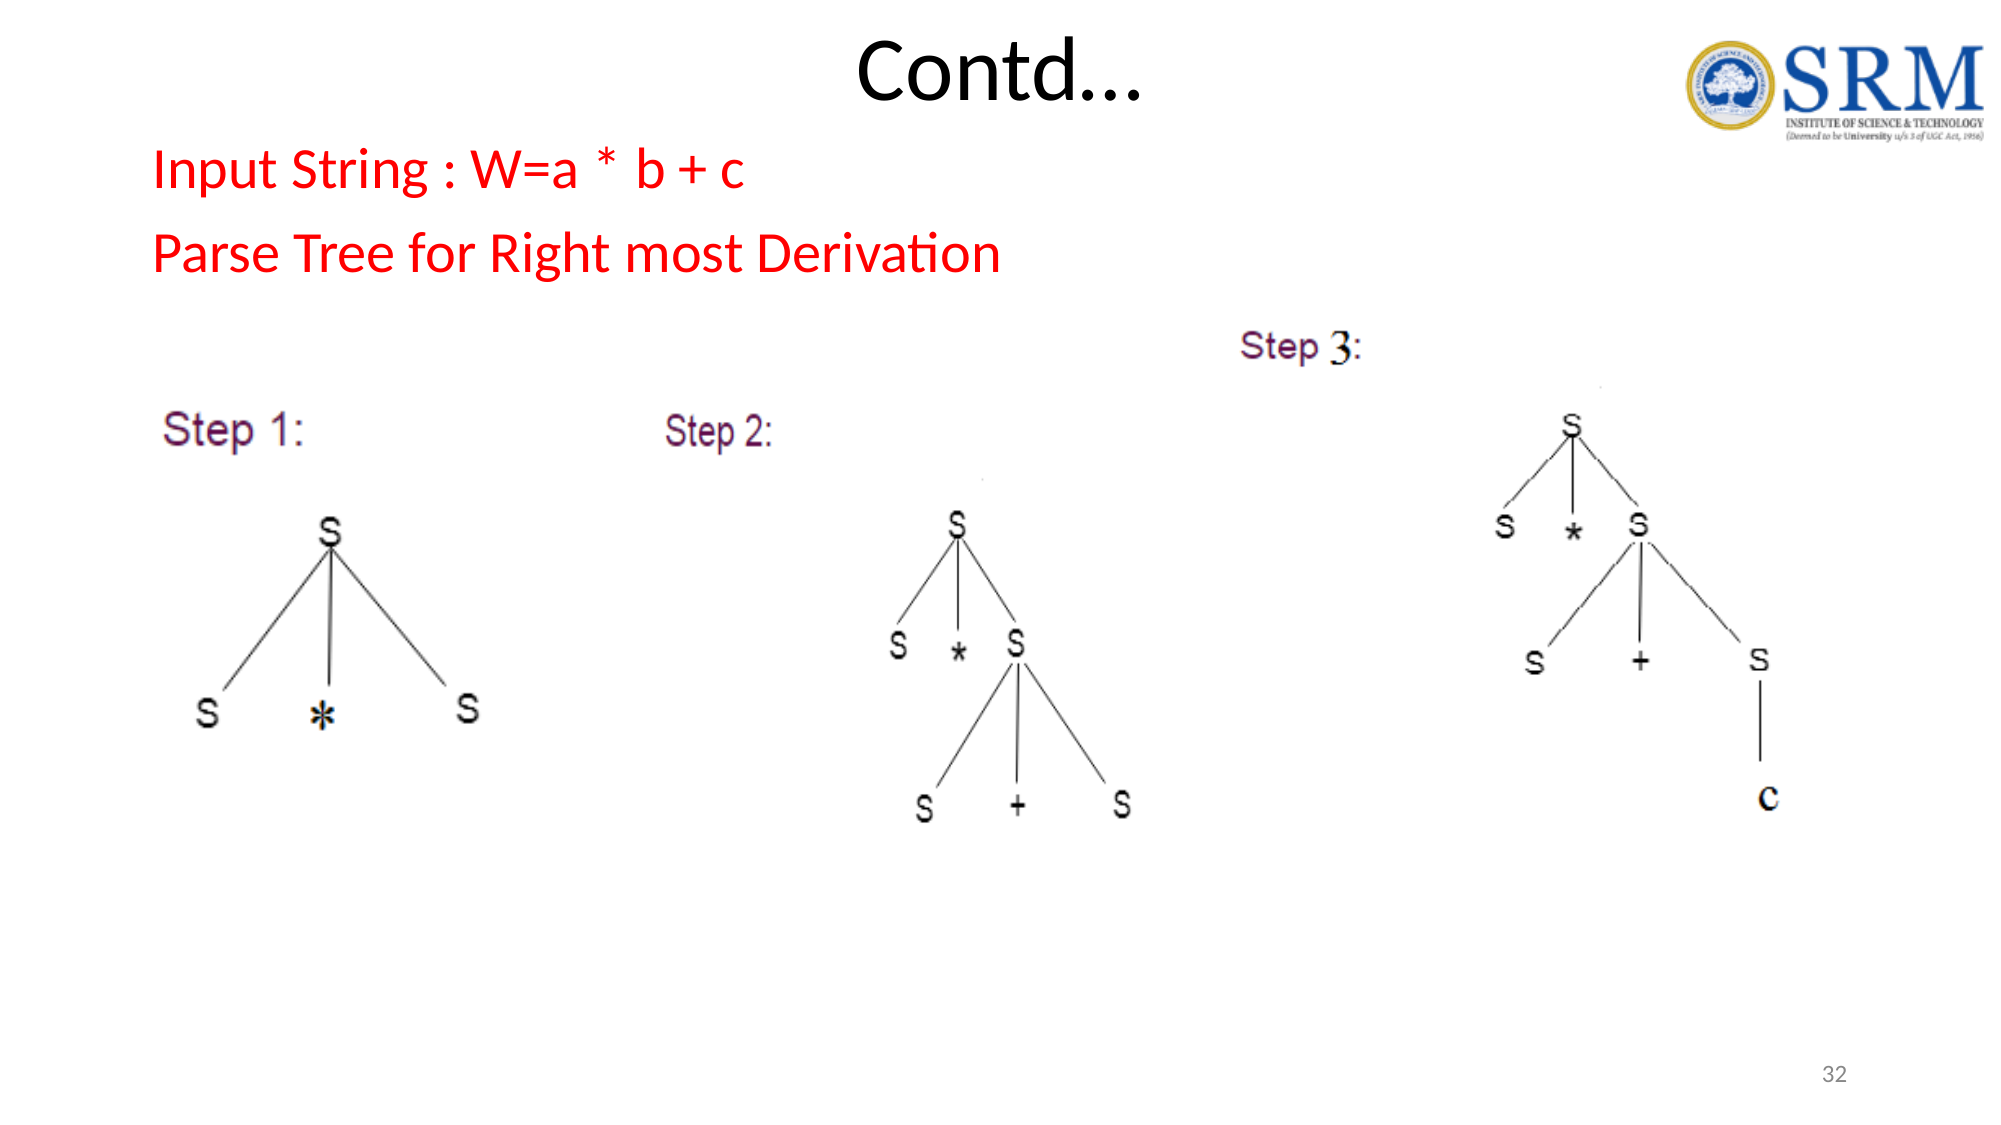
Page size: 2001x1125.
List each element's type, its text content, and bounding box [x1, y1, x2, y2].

slide_number 32 [1412, 1042, 1863, 1103]
picture [626, 300, 1897, 894]
title Contd… [137, 0, 1863, 130]
picture [137, 389, 576, 772]
picture [1863, 0, 1993, 182]
list Input String : W=a * b + c Parse Tree for Right most Derivation [137, 130, 1863, 845]
